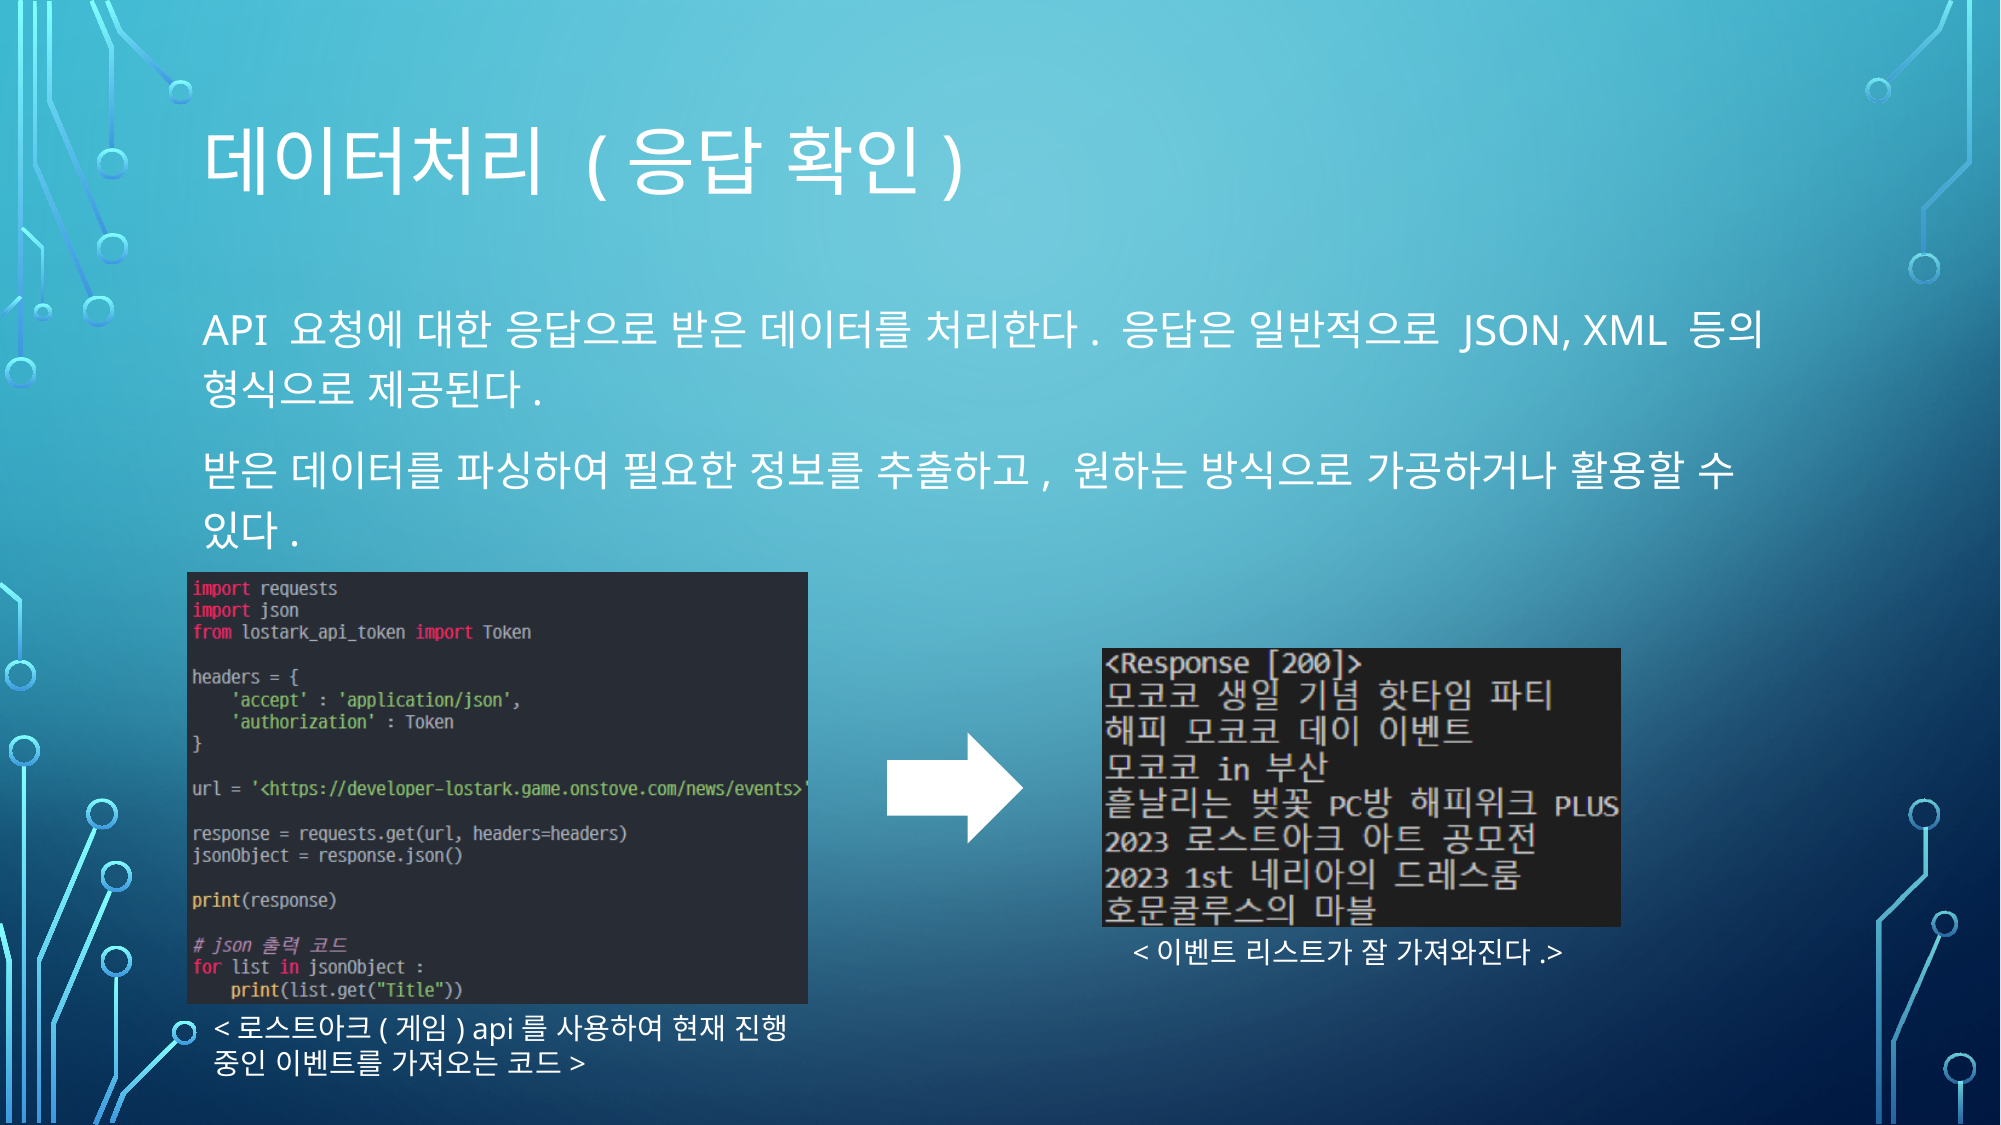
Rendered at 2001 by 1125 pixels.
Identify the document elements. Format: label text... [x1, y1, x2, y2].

title 데이터처리 (응답 확인) [187, 43, 1813, 286]
picture [186, 572, 808, 1004]
text_box <이벤트 리스트가 잘 가져와진다.> [1117, 928, 1606, 977]
list API 요청에 대한 응답으로 받은 데이터를 처리한다. 응답은 일반적으로 JSON, XML 등의 형식으로 제공된다. 받은 데이터를 파싱하여 필요한 정보를 추출하고, 원하는 방식으로 가공하거나 활용할 수 있다. [187, 286, 1813, 868]
picture [1102, 648, 1621, 928]
text_box <로스트아크(게임) api를 사용하여 현재 진행 중인 이벤트를 가져오는 코드> [198, 1004, 808, 1088]
text_box [885, 731, 1025, 845]
